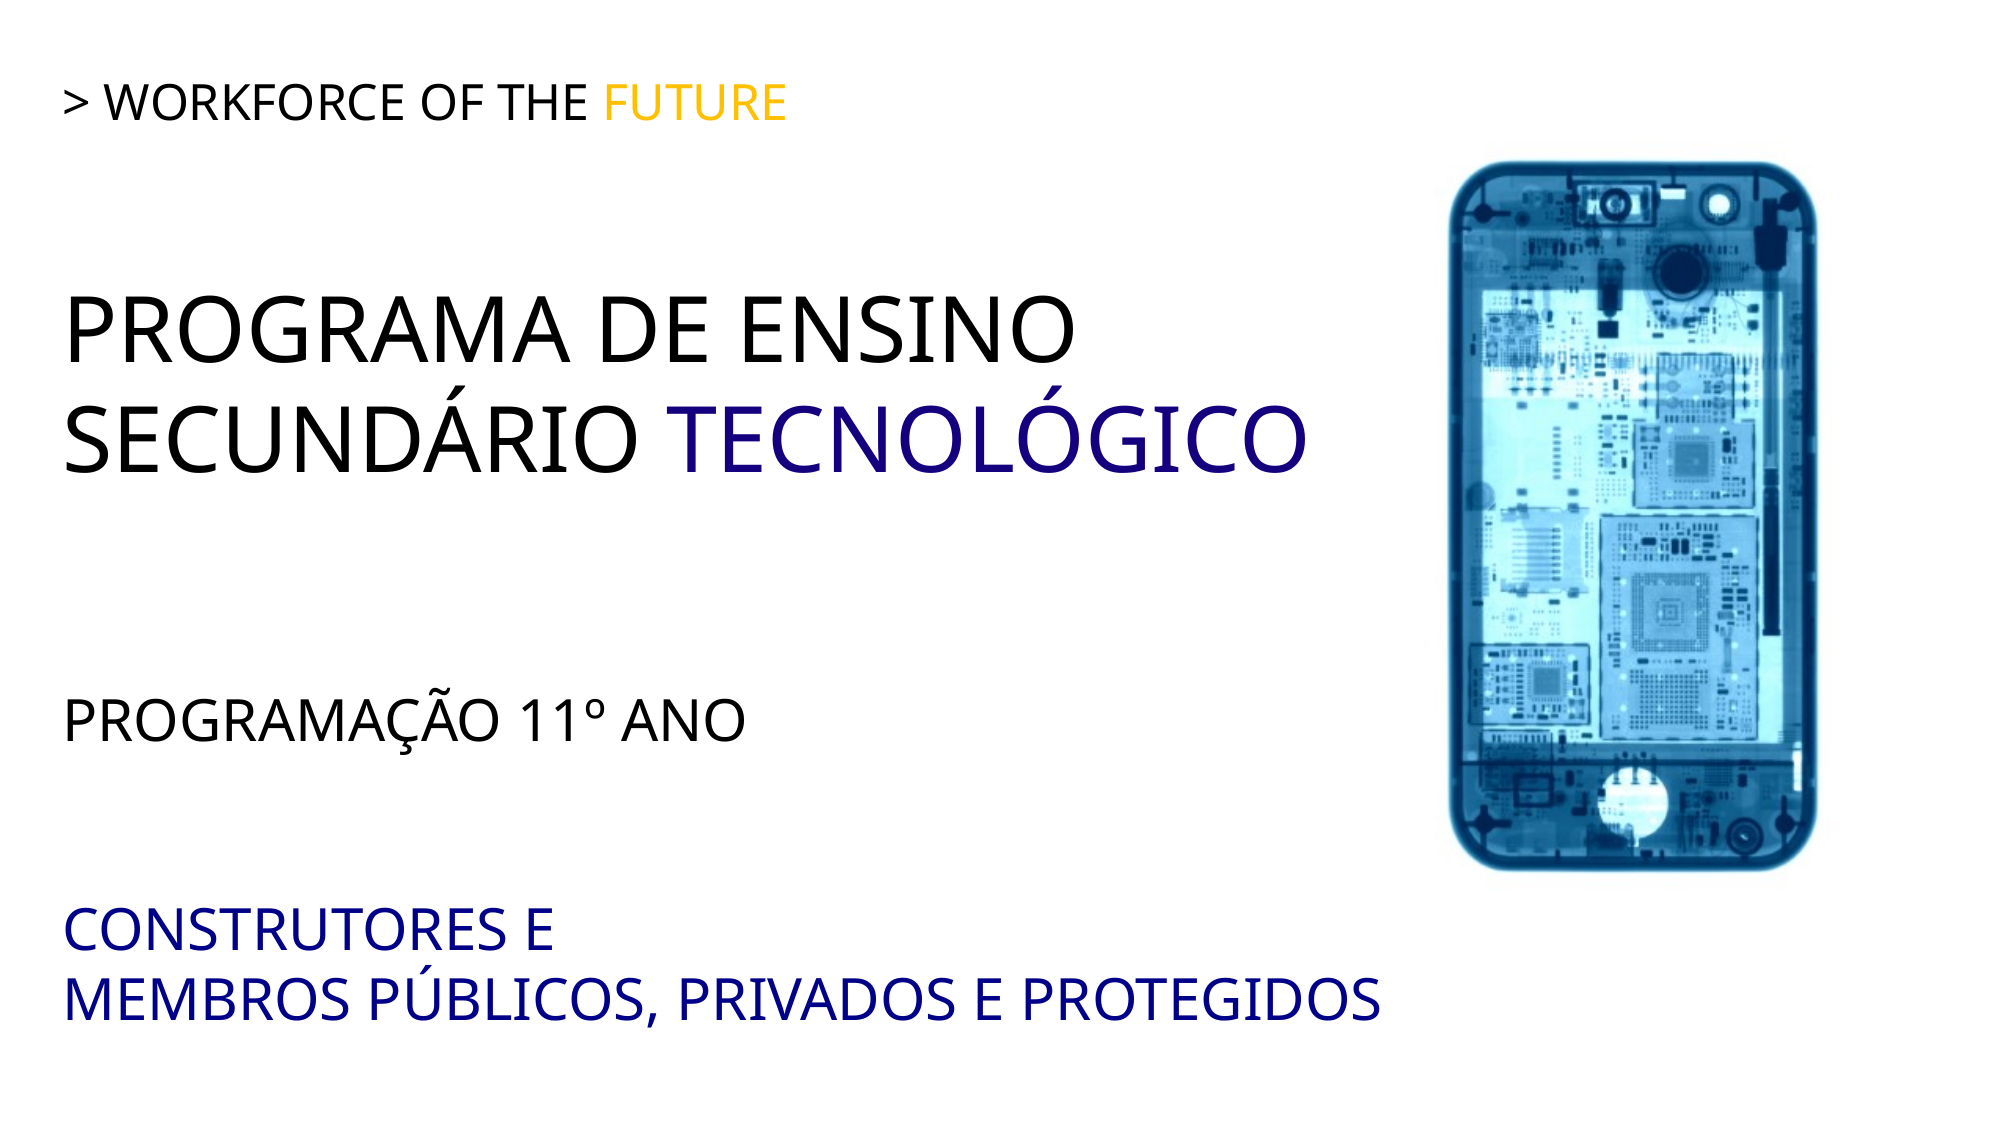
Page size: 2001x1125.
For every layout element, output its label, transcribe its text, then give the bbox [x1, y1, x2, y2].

text_box > WORKFORCE OF THE FUTURE PROGRAMA DE ENSINO SECUNDÁRIO TECNOLÓGICO [62, 70, 1355, 406]
list Programação 11º Ano Construtores e Membros públicos, privados e protegidos [62, 667, 1633, 1055]
picture [1435, 140, 1832, 891]
